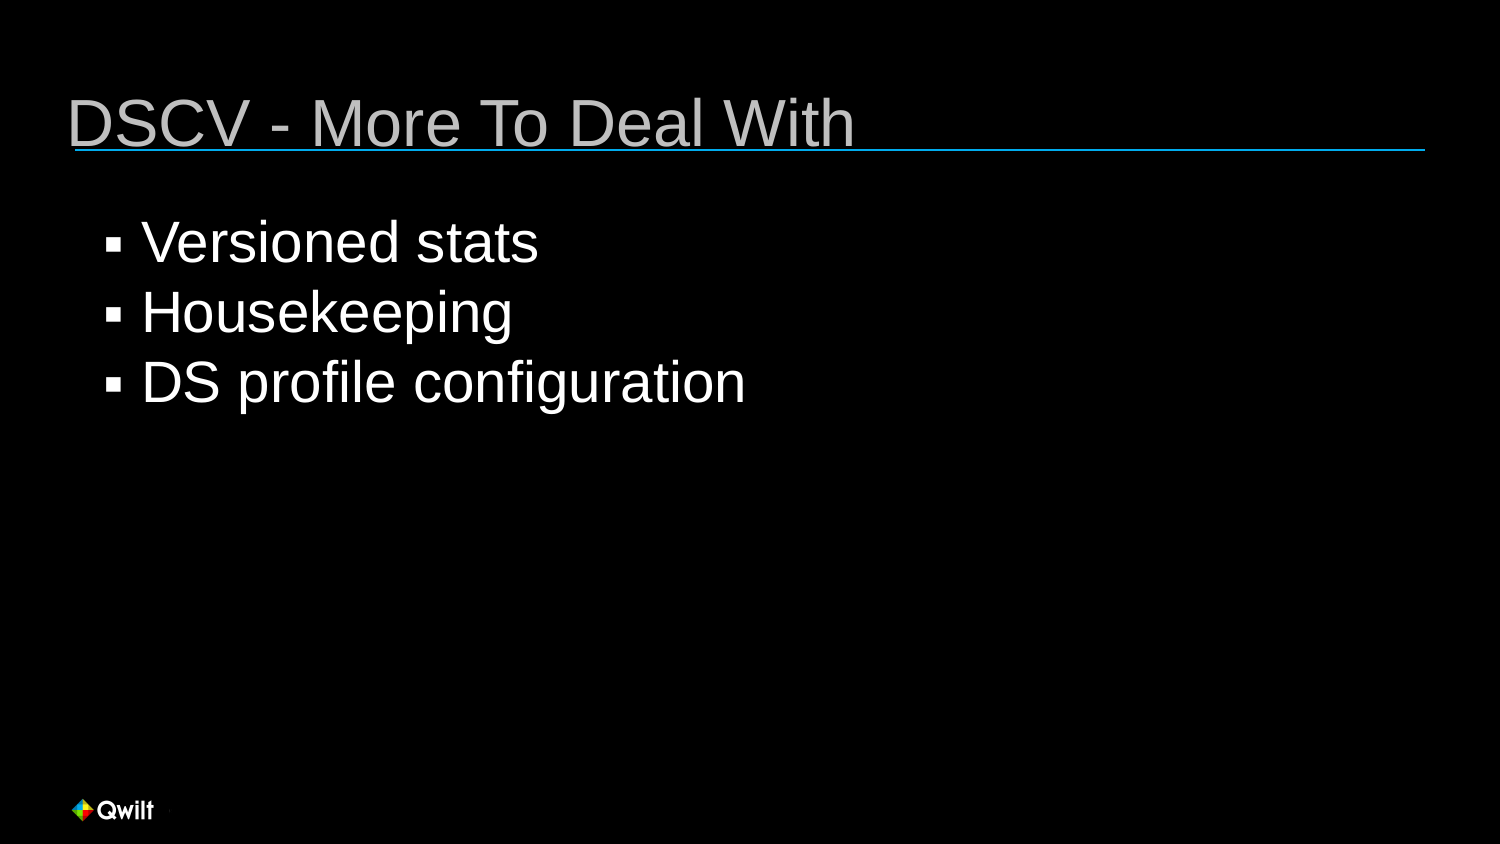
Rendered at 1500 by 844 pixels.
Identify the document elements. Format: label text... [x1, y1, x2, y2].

picture [51, 791, 188, 832]
list Versioned stats Housekeeping DS profile configuration [51, 189, 1483, 750]
title DSCV - More To Deal With [51, 72, 1449, 167]
